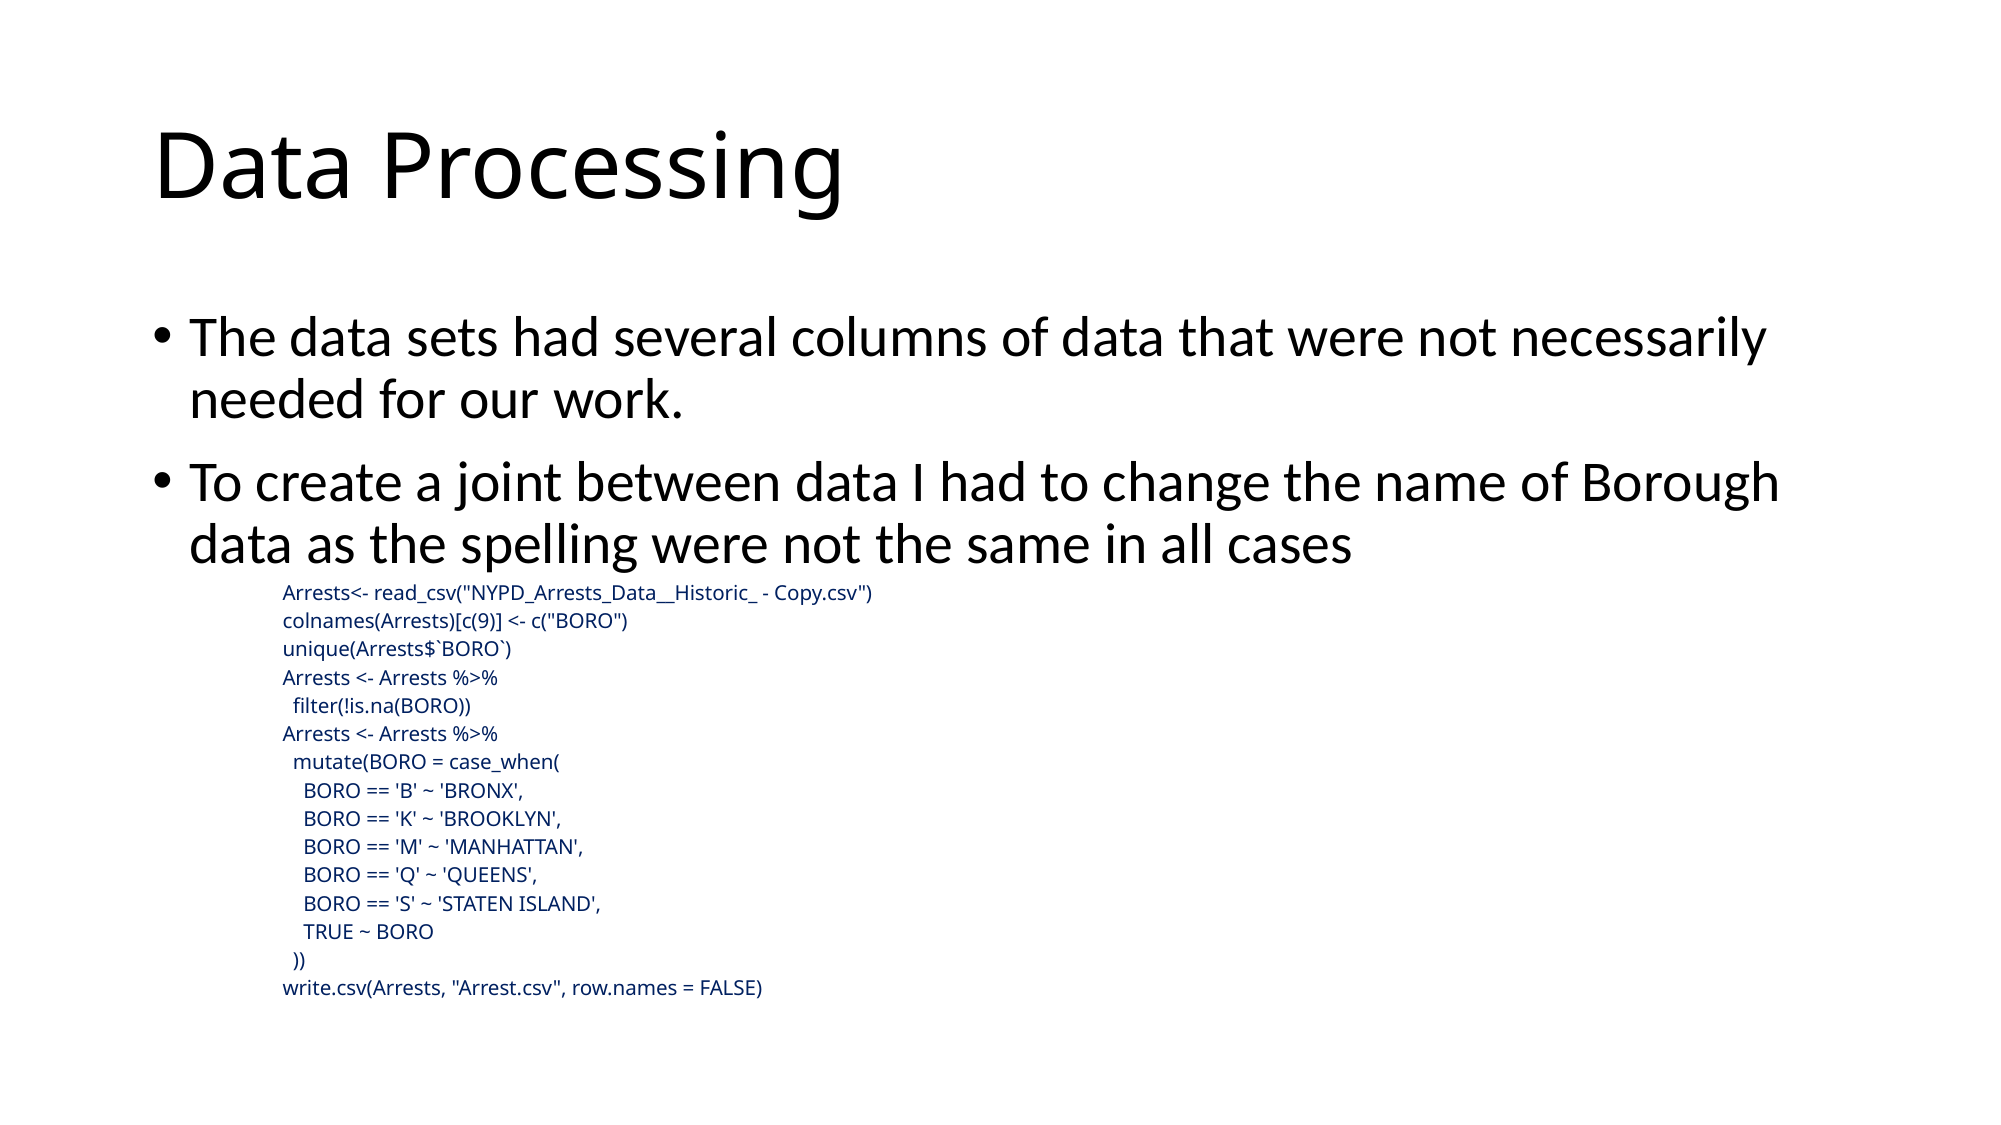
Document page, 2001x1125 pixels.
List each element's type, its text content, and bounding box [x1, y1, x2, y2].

title Data Processing [137, 59, 1863, 278]
list The data sets had several columns of data that were not necessarily needed for our work. To create a joint between data I had to change the name of Borough data as the spelling were not the same in all cases Arrests<- read_csv("NYPD_Arrests_Data__Historic_ - Copy.csv") colnames(Arrests)[c(9)] <- c("BORO") unique(Arrests$`BORO`) Arrests <- Arrests %>% filter(!is.na(BORO)) Arrests <- Arrests %>% mutate(BORO = case_when( BORO == 'B' ~ 'BRONX', BORO == 'K' ~ 'BROOKLYN', BORO == 'M' ~ 'MANHATTAN', BORO == 'Q' ~ 'QUEENS', BORO == 'S' ~ 'STATEN ISLAND', TRUE ~ BORO )) write.csv(Arrests, "Arrest.csv", row.names = FALSE) [137, 299, 1863, 1014]
